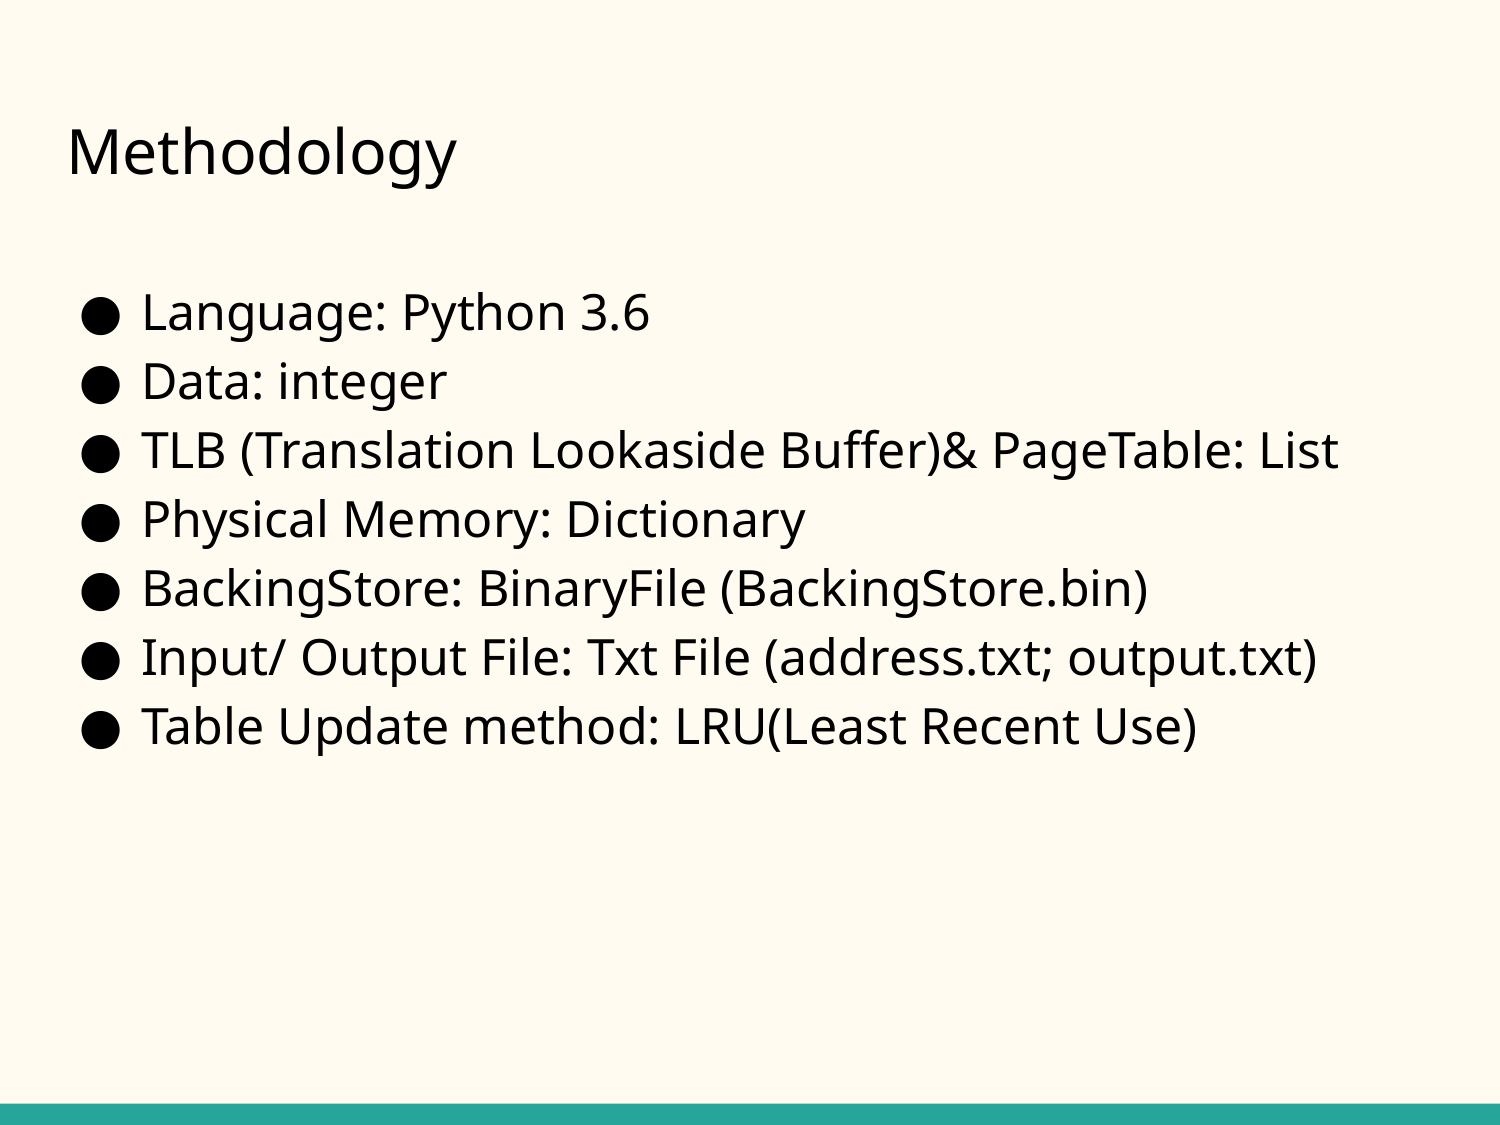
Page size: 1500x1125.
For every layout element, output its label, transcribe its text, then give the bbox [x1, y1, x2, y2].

list Language: Python 3.6 Data: integer TLB (Translation Lookaside Buffer)& PageTable: List Physical Memory: Dictionary BackingStore: BinaryFile (BackingStore.bin) Input/ Output File: Txt File (address.txt; output.txt) Table Update method: LRU(Least Recent Use) [51, 256, 1449, 1000]
title Methodology [51, 97, 1449, 232]
